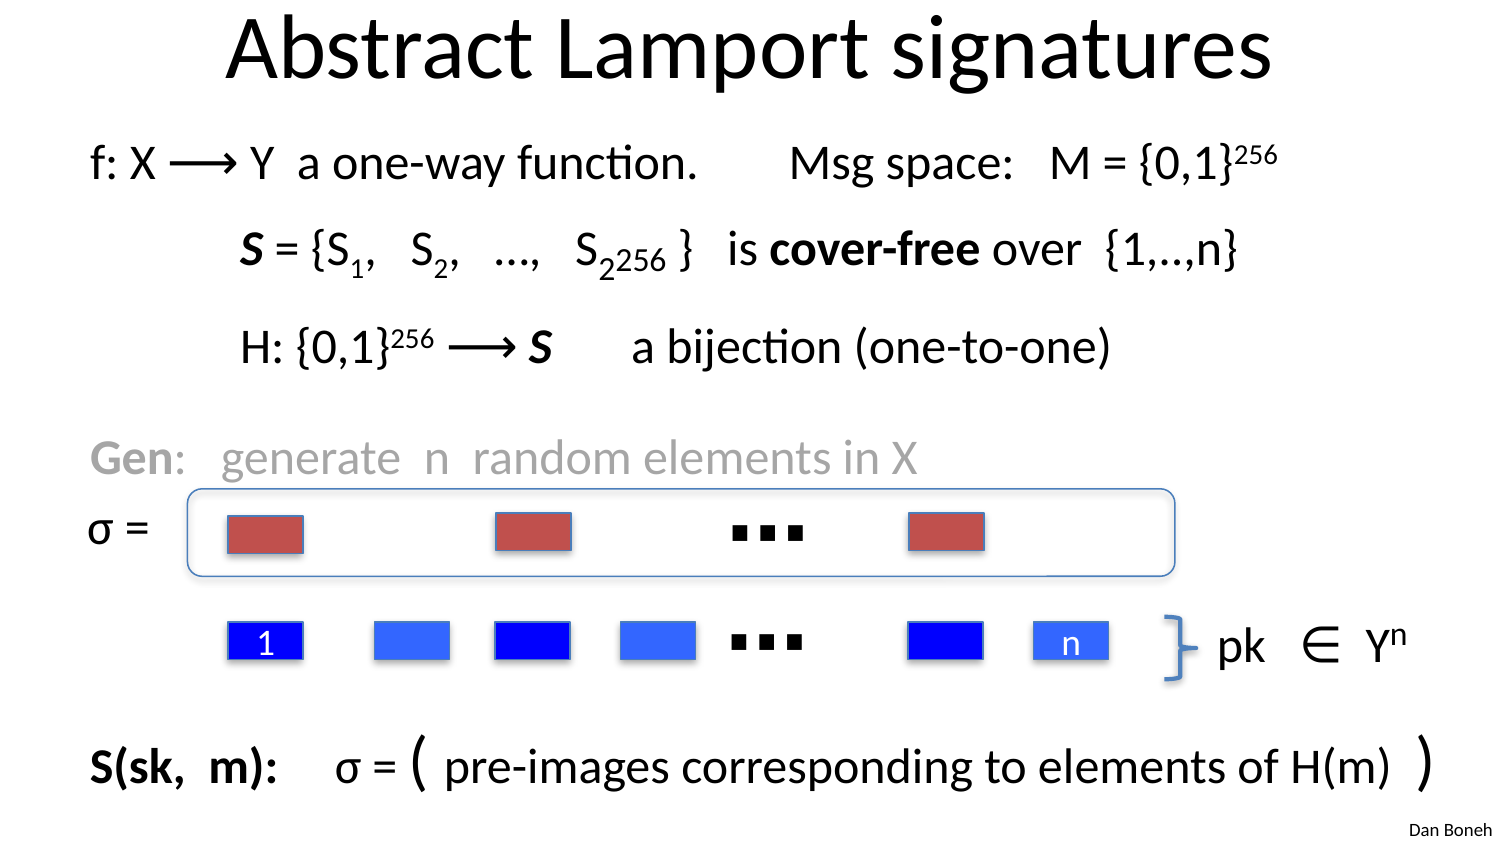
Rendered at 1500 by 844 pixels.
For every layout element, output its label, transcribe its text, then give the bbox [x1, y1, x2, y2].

title Abstract Lamport signatures [75, 0, 1425, 113]
text_box [990, 488, 1176, 578]
list f: X ⟶ Y a one-way function. Msg space: M = {0,1}256 S = {S1, S2, …, S2256 } is cover-free over {1,..,n} H: {0,1}256 ⟶ S a bijection (one-to-one) Gen: generate n random elements in X [75, 121, 1425, 560]
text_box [495, 471, 985, 579]
text_box σ = [72, 487, 176, 562]
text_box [374, 580, 1429, 697]
text_box [186, 488, 490, 578]
text_box S(sk, m): σ = ( pre-images corresponding to elements of H(m) ) [74, 709, 1500, 804]
text_box 1 [227, 621, 304, 660]
